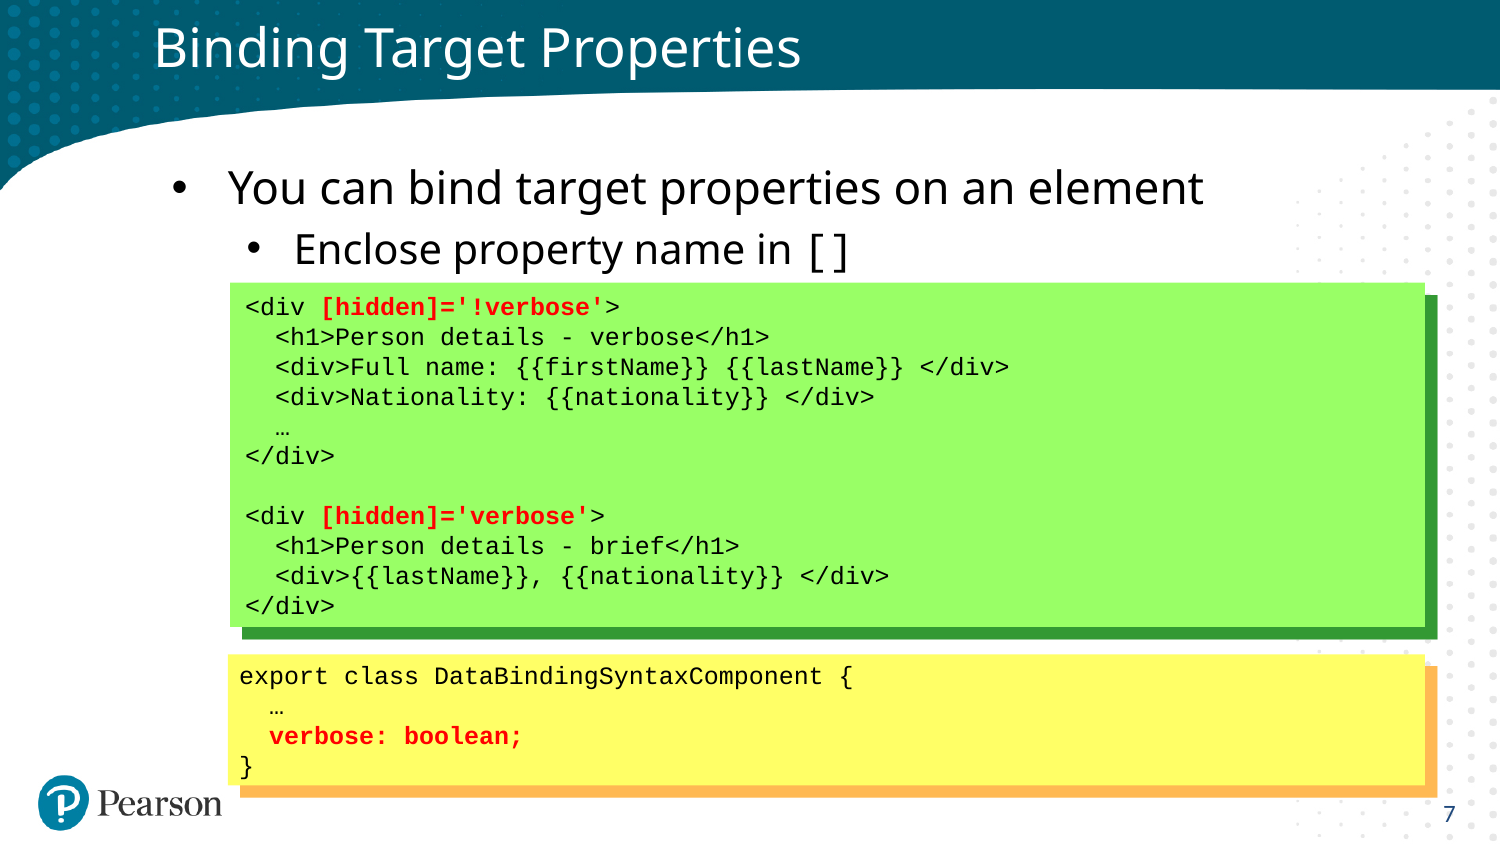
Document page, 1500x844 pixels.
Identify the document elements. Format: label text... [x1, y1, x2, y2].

title Binding Target Properties [139, 6, 1378, 98]
list You can bind target properties on an element Enclose property name in [] [156, 151, 1439, 766]
picture [0, 90, 1500, 844]
text_box <div [hidden]='!verbose'> <h1>Person details - verbose</h1> <div>Full name: {{firstName}} {{lastName}} </div> <div>Nationality: {{nationality}} </div> … </div> <div [hidden]='verbose'> <h1>Person details - brief</h1> <div>{{lastName}}, {{nationality}} </div> </div> [230, 282, 1425, 627]
text_box 7 [1406, 759, 1493, 835]
text_box export class DataBindingSyntaxComponent { … verbose: boolean; } [227, 654, 1425, 786]
